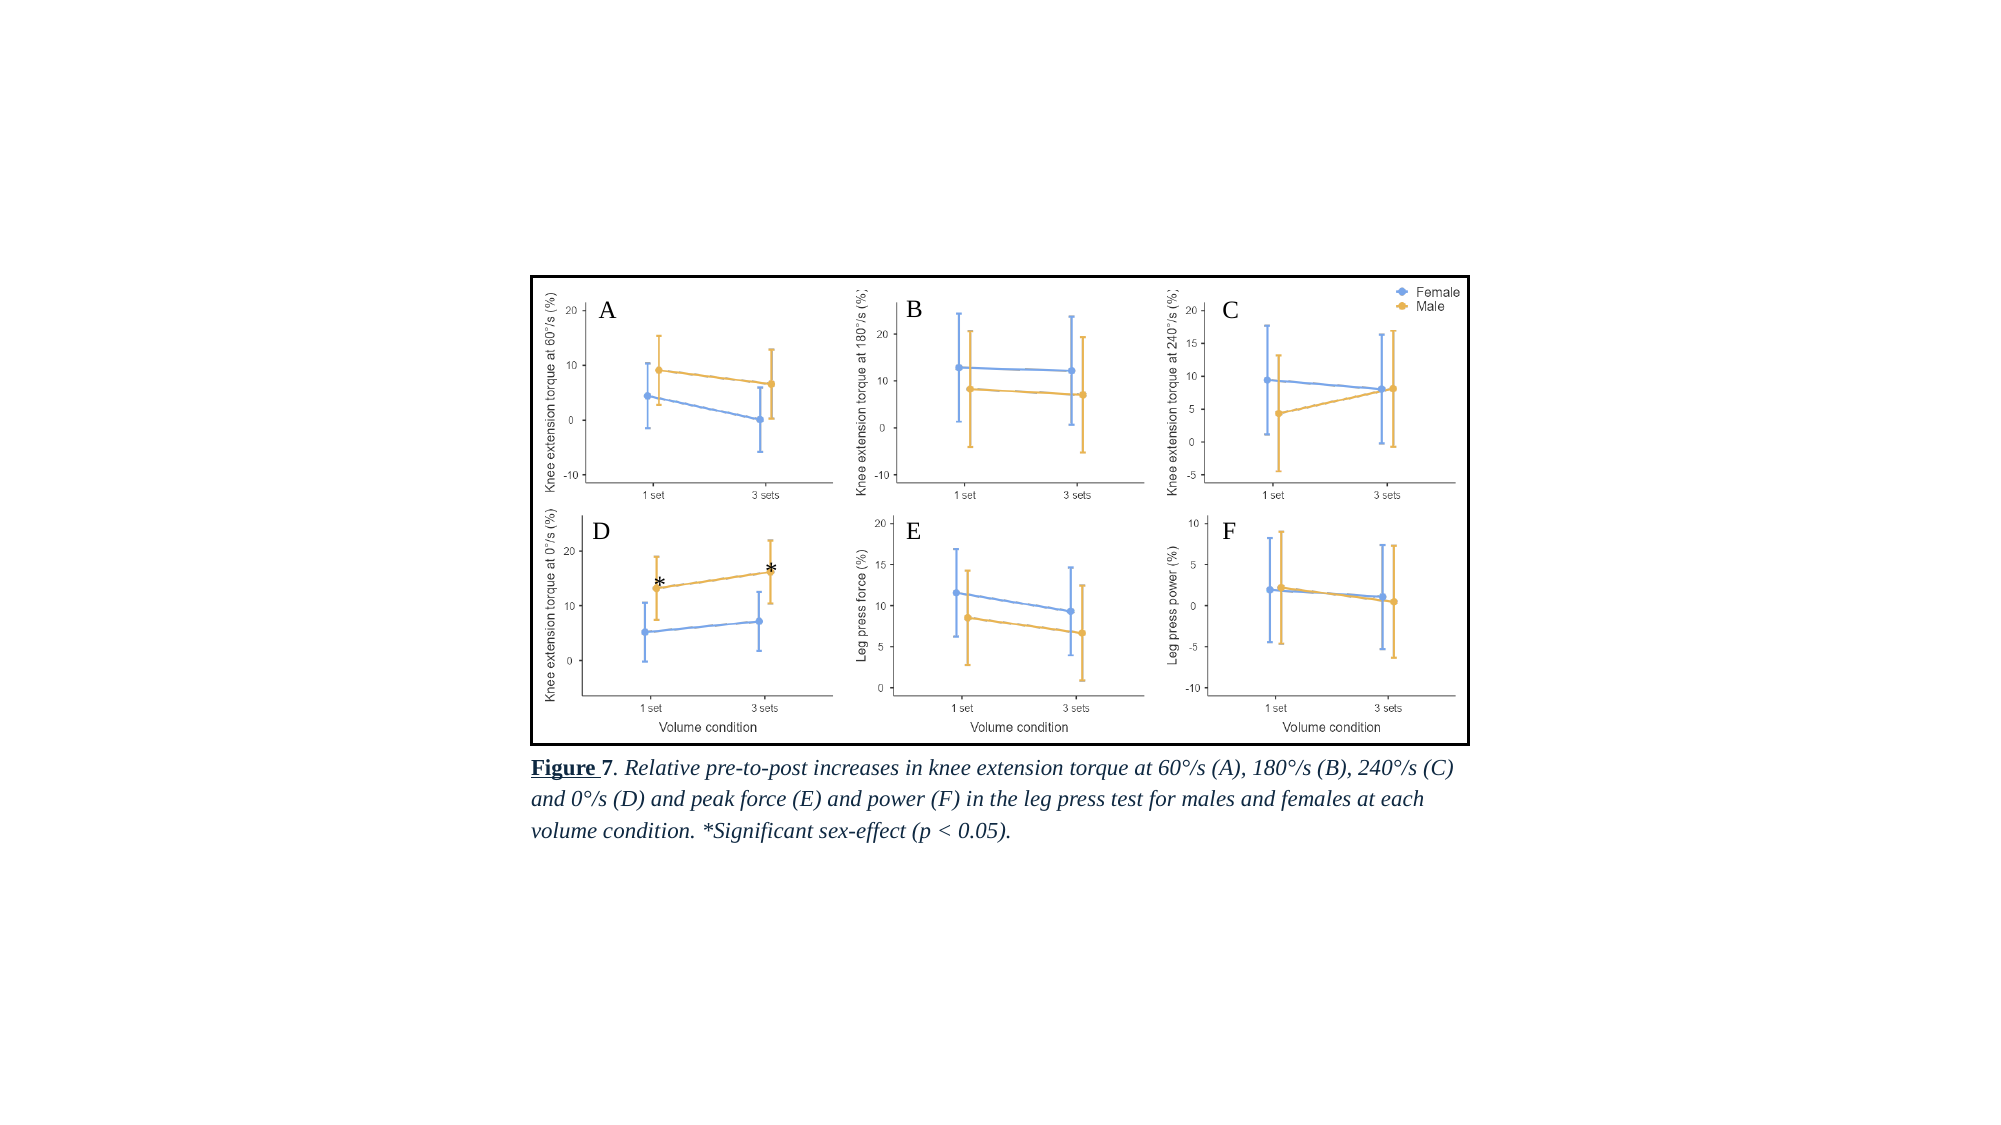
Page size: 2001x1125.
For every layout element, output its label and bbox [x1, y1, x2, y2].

text_box [530, 276, 1470, 849]
